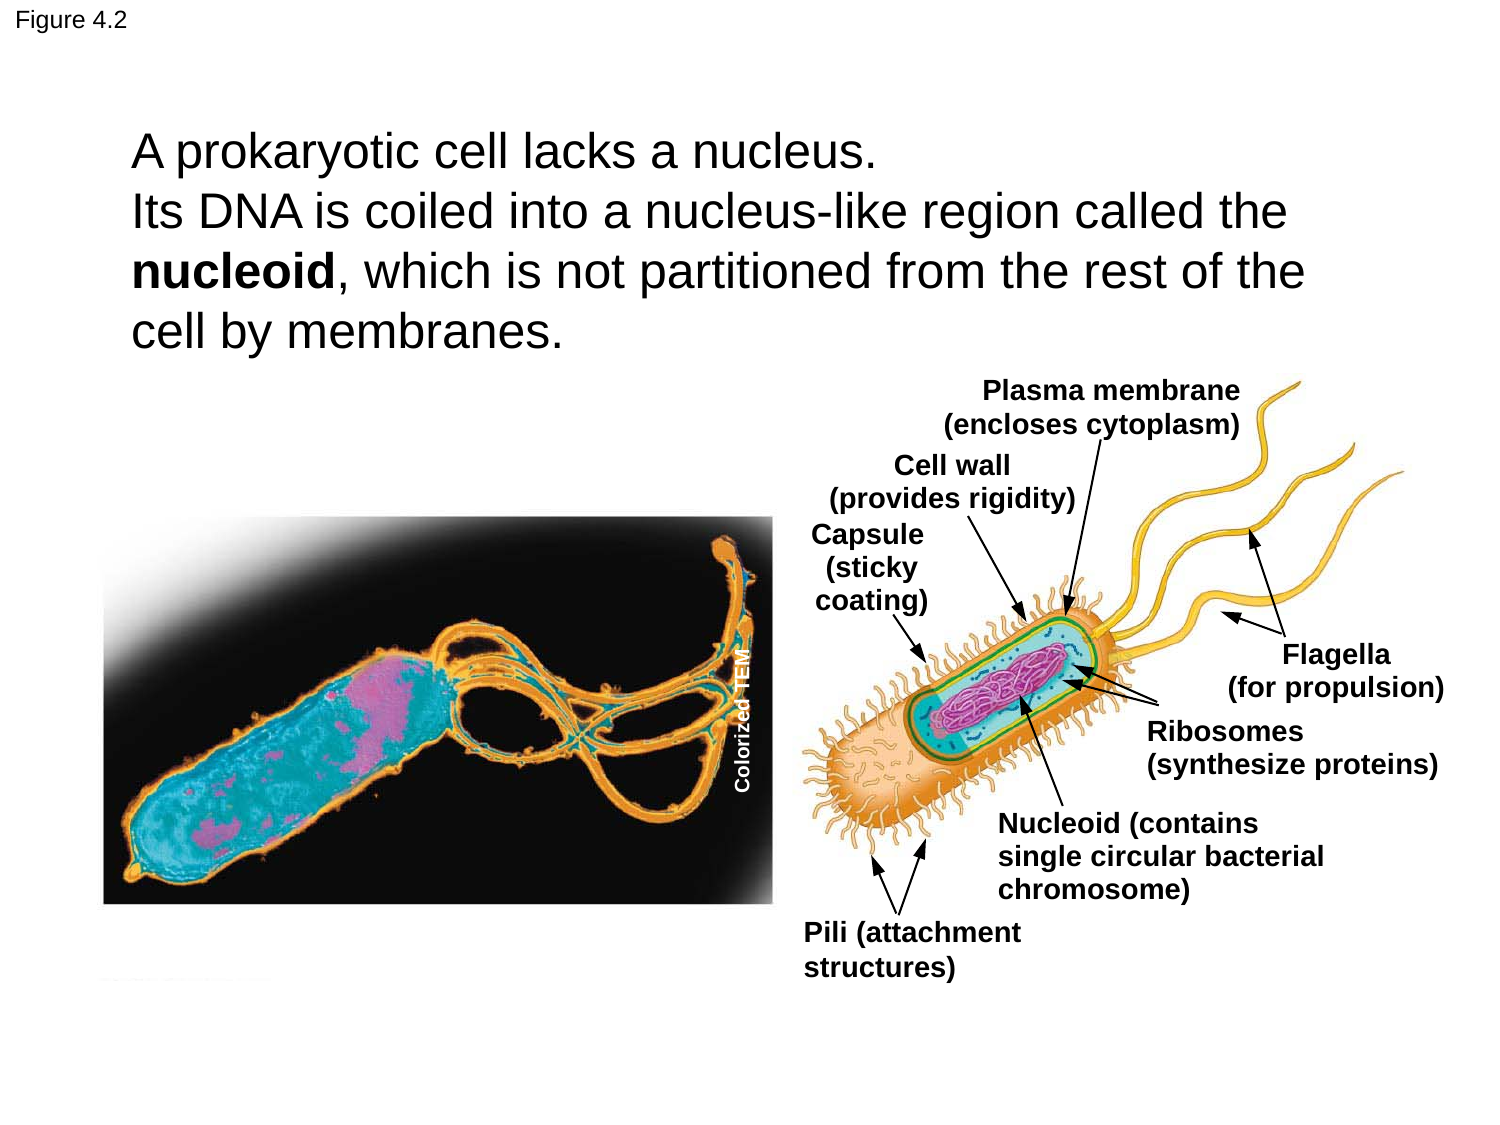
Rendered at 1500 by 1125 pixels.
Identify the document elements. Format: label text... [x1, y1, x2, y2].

text_box Ribosomes (synthesize proteins) [1421, 713, 1440, 781]
text_box A prokaryotic cell lacks a nucleus. Its DNA is coiled into a nucleus-like region called the nucleoid, which is not partitioned from the rest of the cell by membranes. [116, 111, 1359, 366]
picture [97, 373, 1421, 981]
title Figure 4.2 [0, 0, 1350, 50]
text_box Flagella (for propulsion) [1421, 637, 1446, 704]
